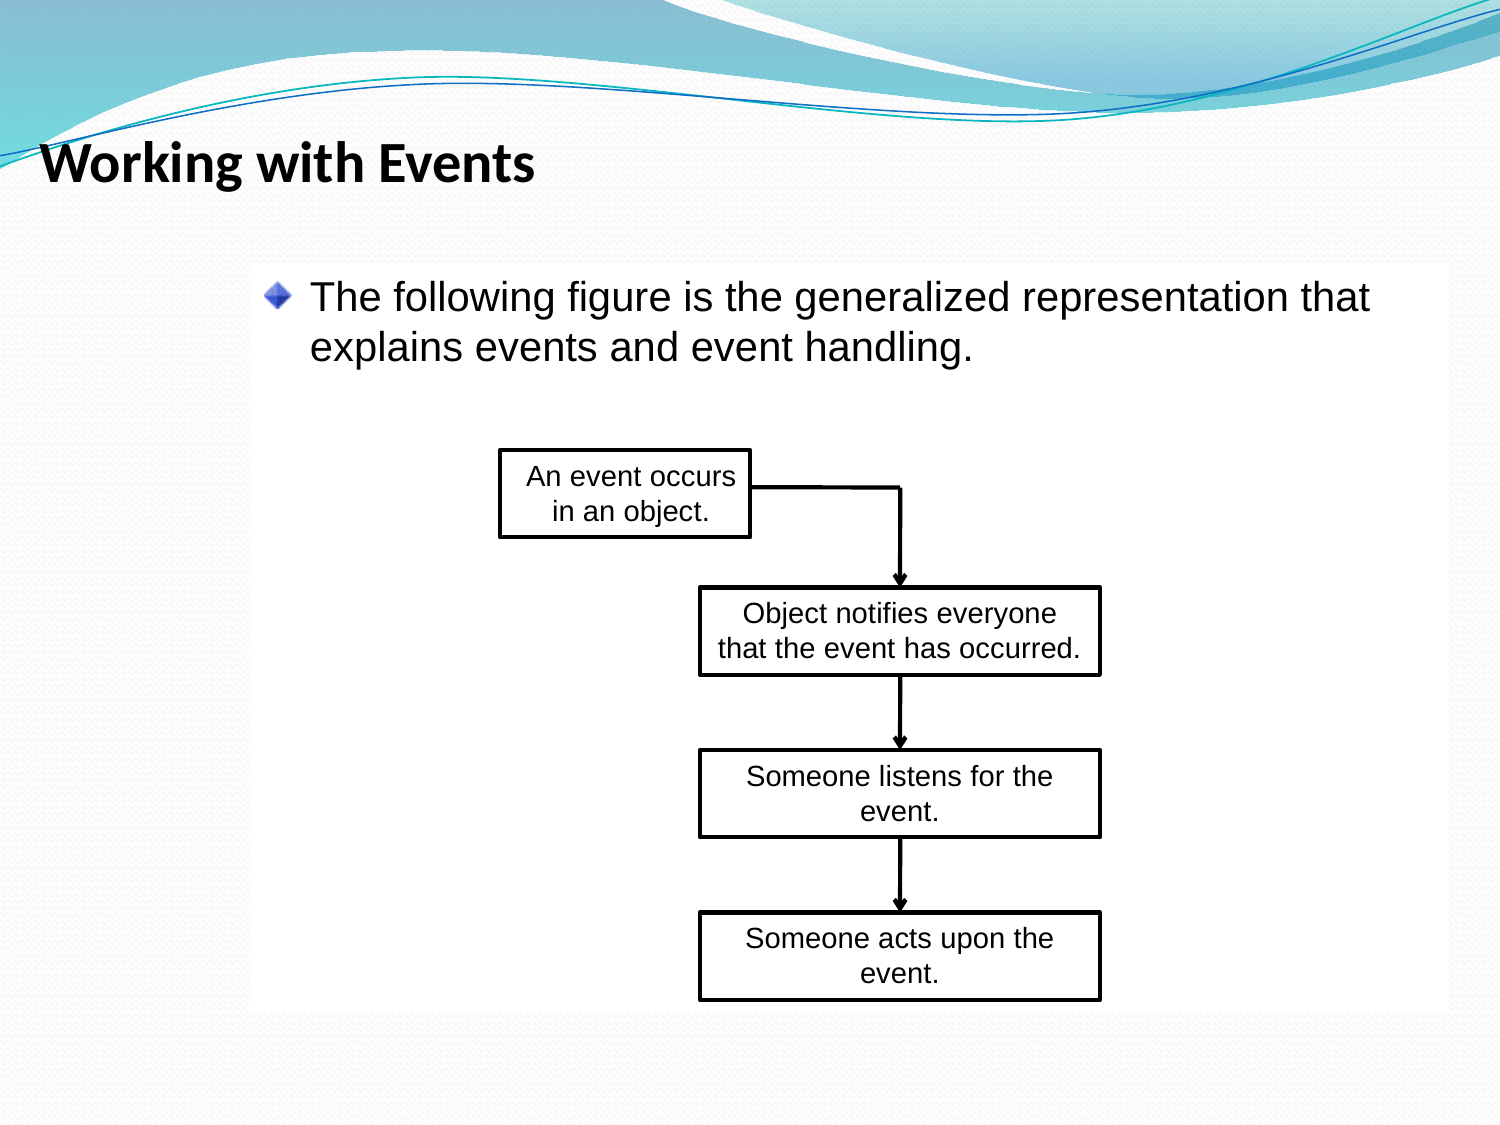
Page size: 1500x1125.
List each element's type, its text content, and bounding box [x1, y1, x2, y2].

list The following figure is the generalized representation that explains events and event handling. [249, 262, 1450, 1012]
text_box Working with Events [24, 116, 1238, 202]
picture [264, 280, 292, 309]
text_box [499, 449, 1101, 1001]
